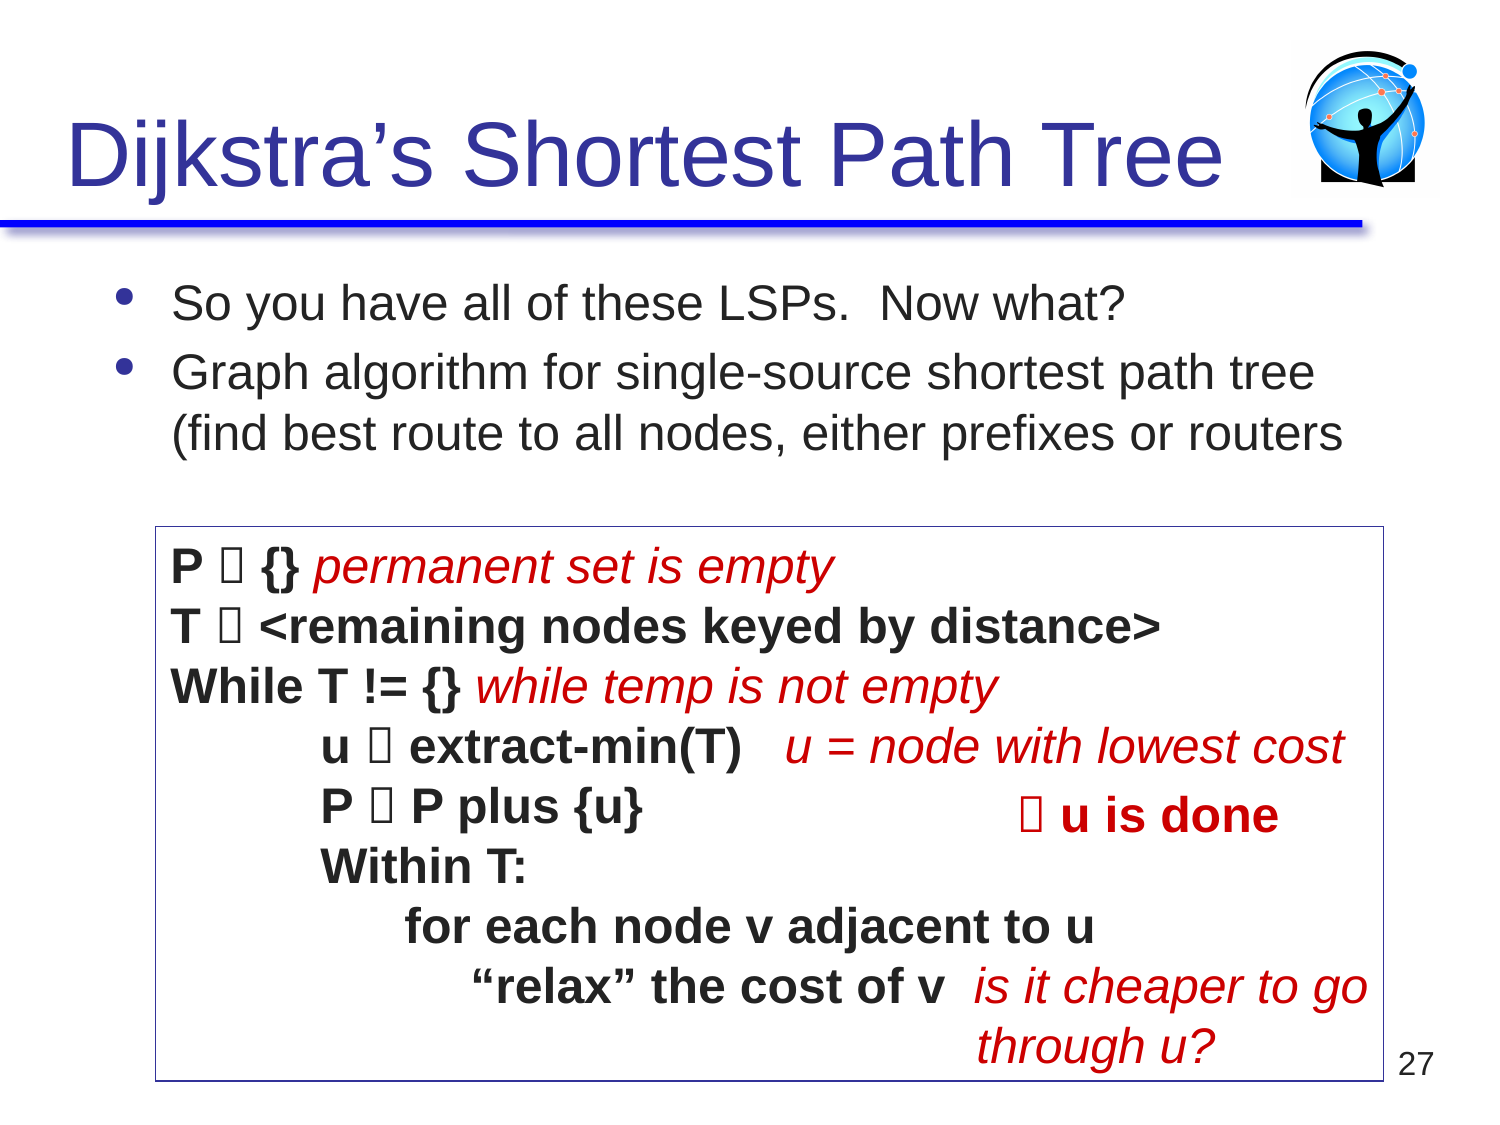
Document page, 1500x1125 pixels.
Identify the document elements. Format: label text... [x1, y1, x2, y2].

text_box P  {} permanent set is empty T  <remaining nodes keyed by distance> While T != {} while temp is not empty u  extract-min(T) u = node with lowest cost P  P plus {u} Within T: for each node v adjacent to u “relax” the cost of v is it cheaper to go through u? [155, 526, 1384, 1082]
title Dijkstra’s Shortest Path Tree [49, 24, 1451, 213]
text_box  u is done [1001, 774, 1295, 850]
slide_number 27 [1349, 1024, 1451, 1101]
list So you have all of these LSPs. Now what? Graph algorithm for single-source shortest path tree (find best route to all nodes, either prefixes or routers [99, 262, 1400, 988]
